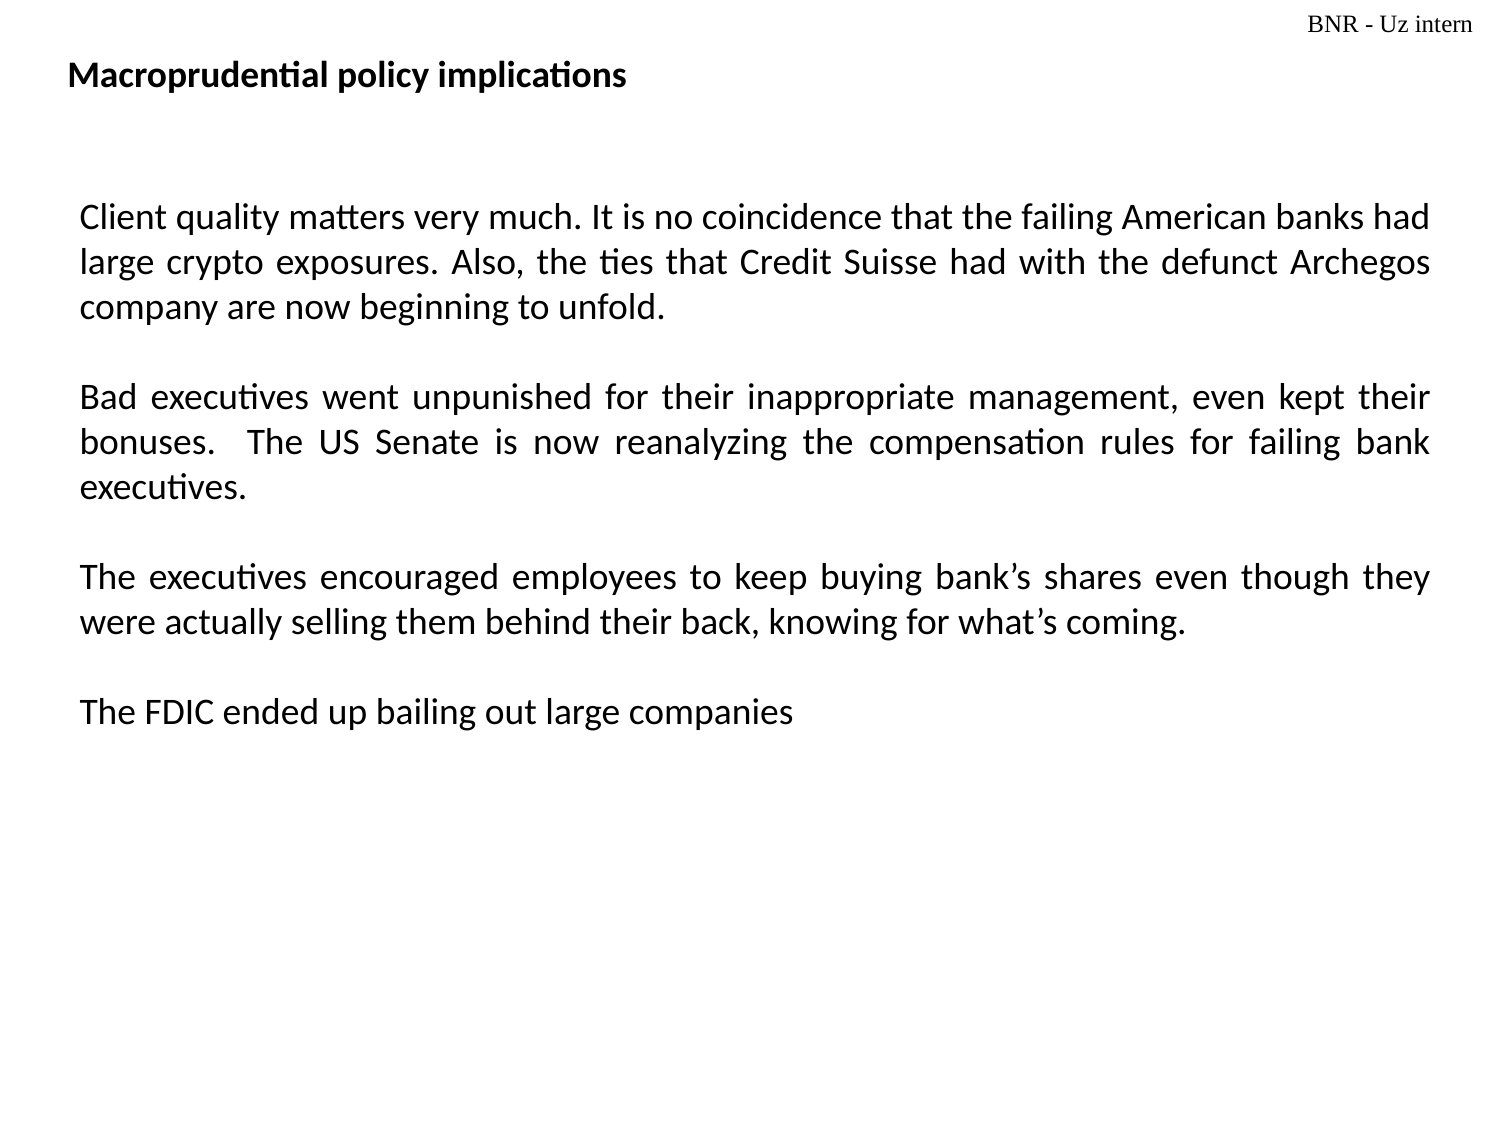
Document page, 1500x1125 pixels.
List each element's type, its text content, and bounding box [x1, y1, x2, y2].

text_box Client quality matters very much. It is no coincidence that the failing American banks had large crypto exposures. Also, the ties that Credit Suisse had with the defunct Archegos company are now beginning to unfold. Bad executives went unpunished for their inappropriate management, even kept their bonuses. The US Senate is now reanalyzing the compensation rules for failing bank executives. The executives encouraged employees to keep buying bank’s shares even though they were actually selling them behind their back, knowing for what’s coming. The FDIC ended up bailing out large companies [64, 184, 1447, 740]
text_box Macroprudential policy implications [52, 42, 1010, 103]
